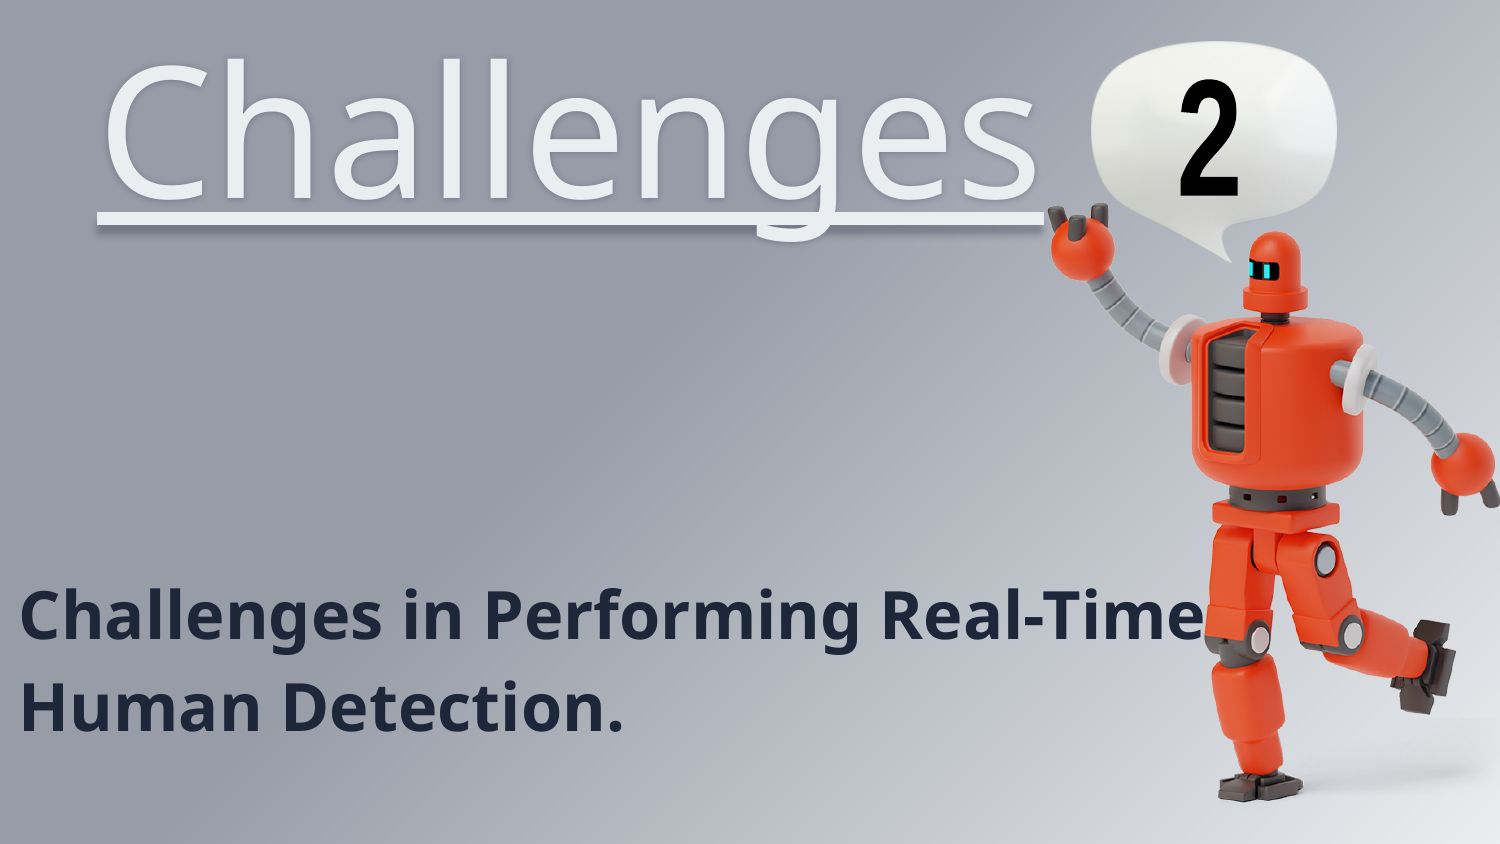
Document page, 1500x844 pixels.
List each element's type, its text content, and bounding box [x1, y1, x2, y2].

picture [1047, 41, 1500, 818]
subtitle Challenges in Performing Real-Time Human Detection. [18, 560, 1042, 717]
text_box Challenges [18, 26, 1122, 238]
